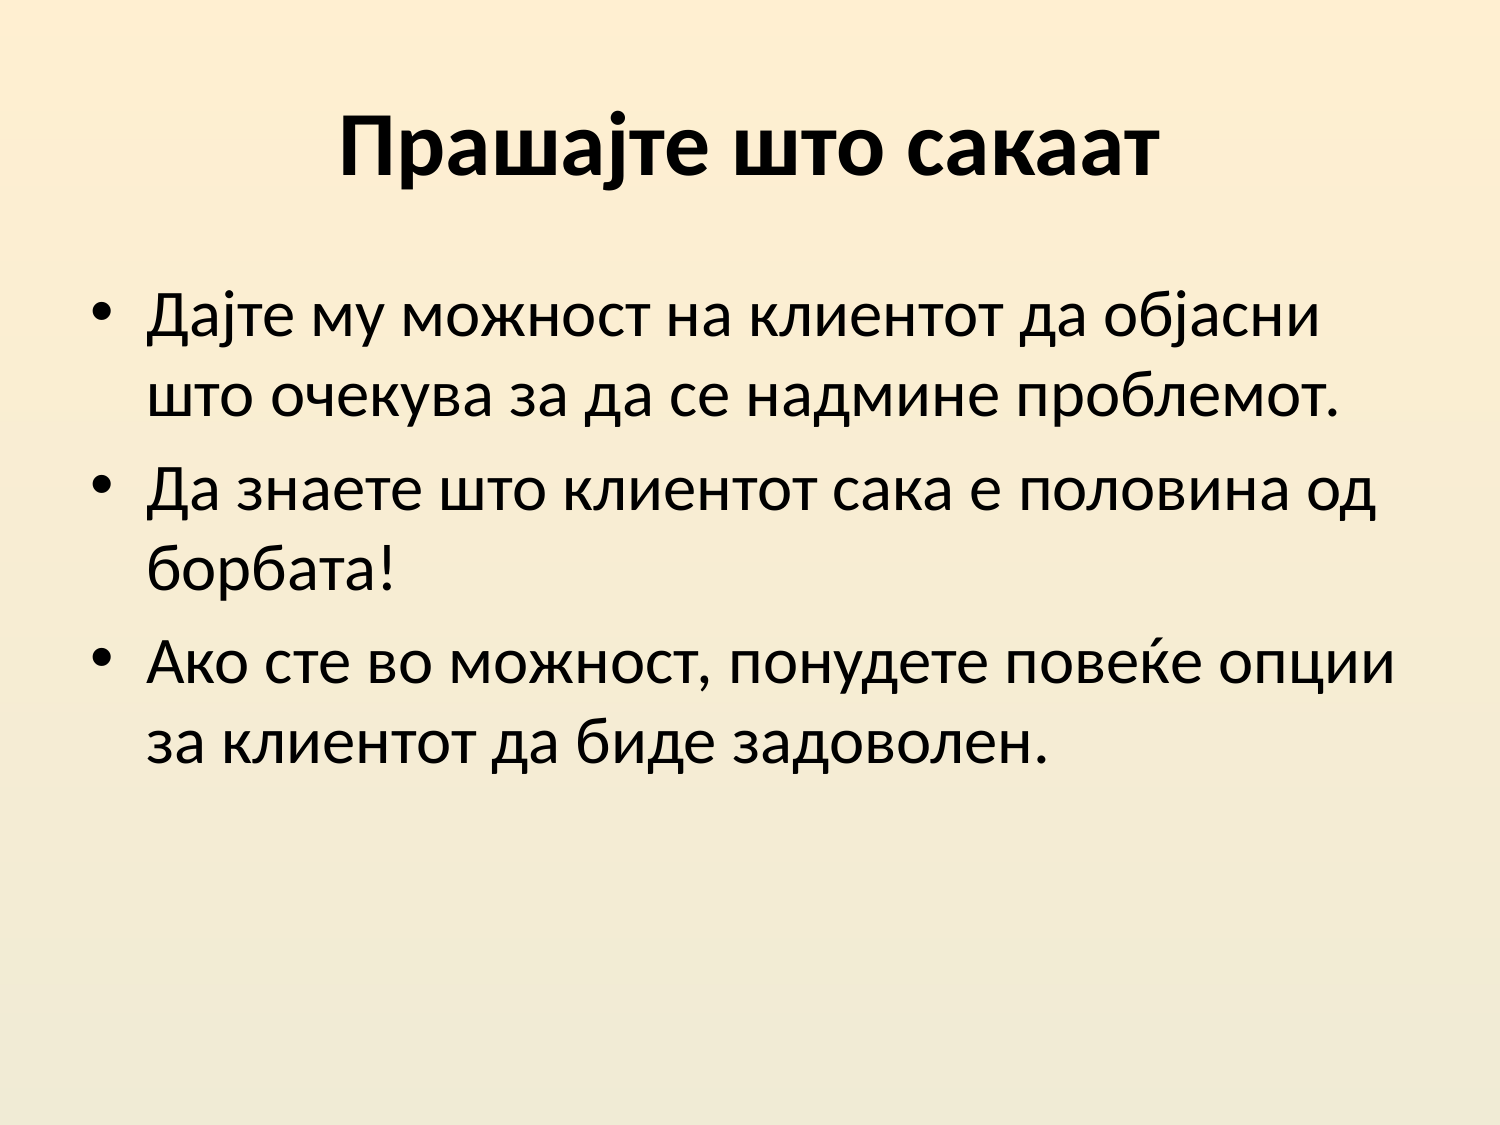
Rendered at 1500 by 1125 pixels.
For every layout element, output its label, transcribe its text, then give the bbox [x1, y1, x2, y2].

title Прашајте што сакаат [75, 45, 1425, 233]
list Дајте му можност на клиентот да објасни што очекува за да се надмине проблемот. Да знаете што клиентот сака е половина од борбата! Ако сте во можност, понудете повеќе опции за клиентот да биде задоволен. [75, 262, 1425, 1005]
